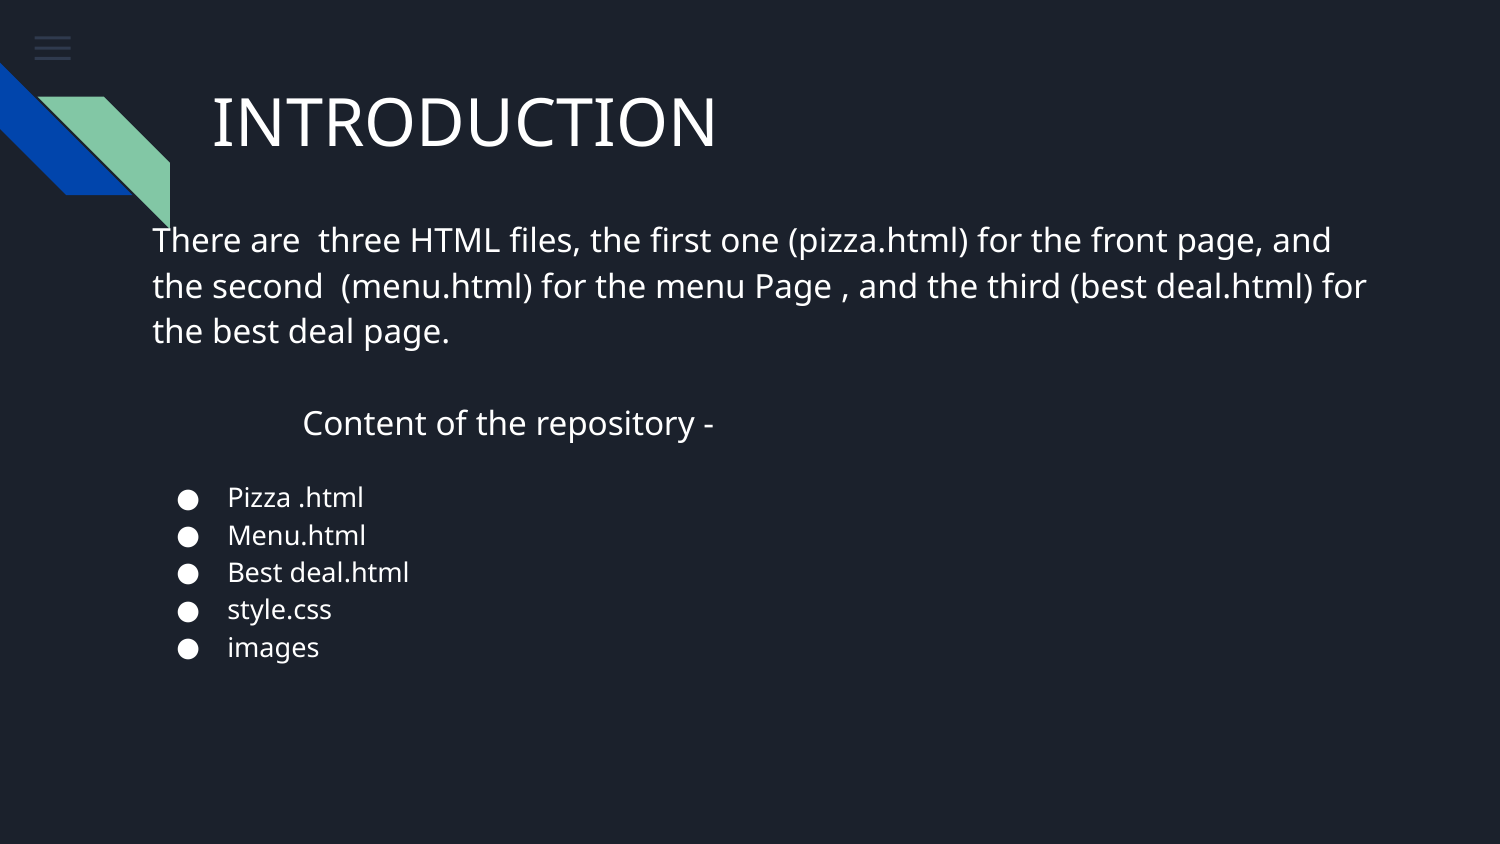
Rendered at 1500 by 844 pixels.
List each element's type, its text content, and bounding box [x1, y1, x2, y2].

list There are three HTML files, the first one (pizza.html) for the front page, and the second (menu.html) for the menu Page , and the third (best deal.html) for the best deal page. Content of the repository - Pizza .html Menu.html Best deal.html style.css images [152, 198, 1383, 809]
title INTRODUCTION [212, 64, 1368, 198]
